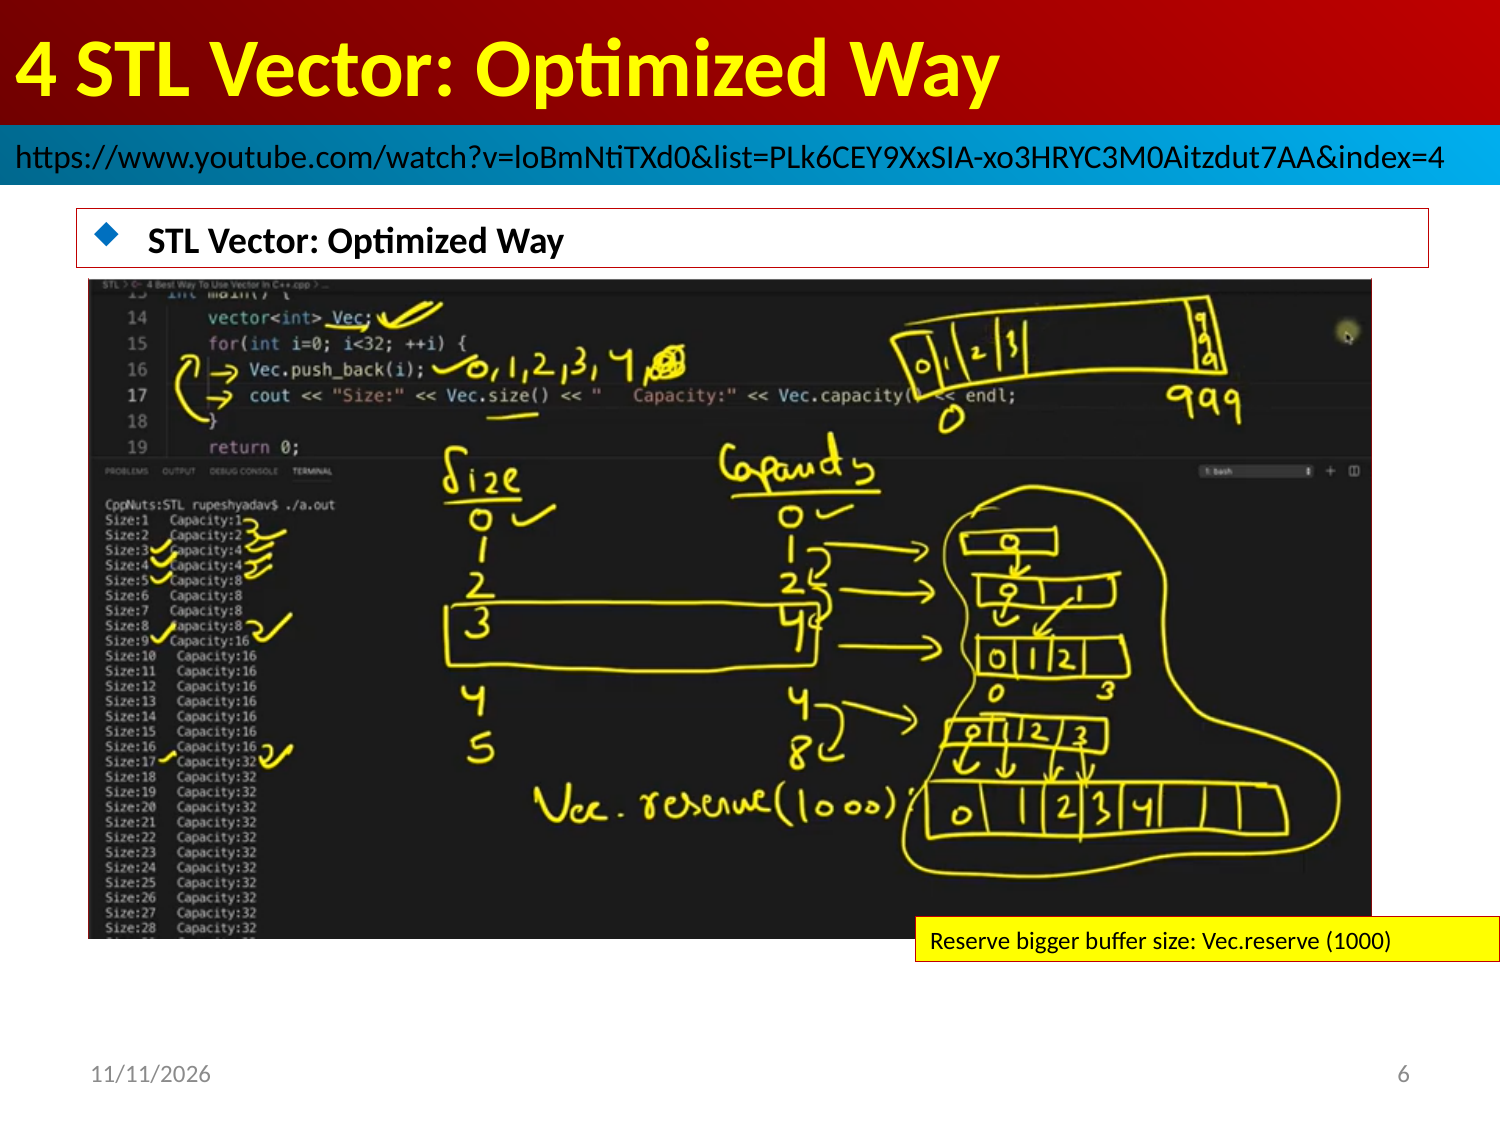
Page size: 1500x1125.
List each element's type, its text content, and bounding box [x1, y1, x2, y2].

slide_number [75, 1042, 425, 1103]
slide_number 6 [1074, 1042, 1425, 1103]
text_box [88, 278, 1372, 939]
text_box Reserve bigger buffer size: Vec.reserve (1000) [915, 916, 1500, 962]
subtitle STL Vector: Optimized Way [76, 208, 1429, 268]
text_box https://www.youtube.com/watch?v=loBmNtiTXd0&list=PLk6CEY9XxSIA-xo3HRYC3M0Aitzdut7AA&index=4 [0, 125, 1500, 185]
title 4 STL Vector: Optimized Way [0, 0, 1500, 125]
